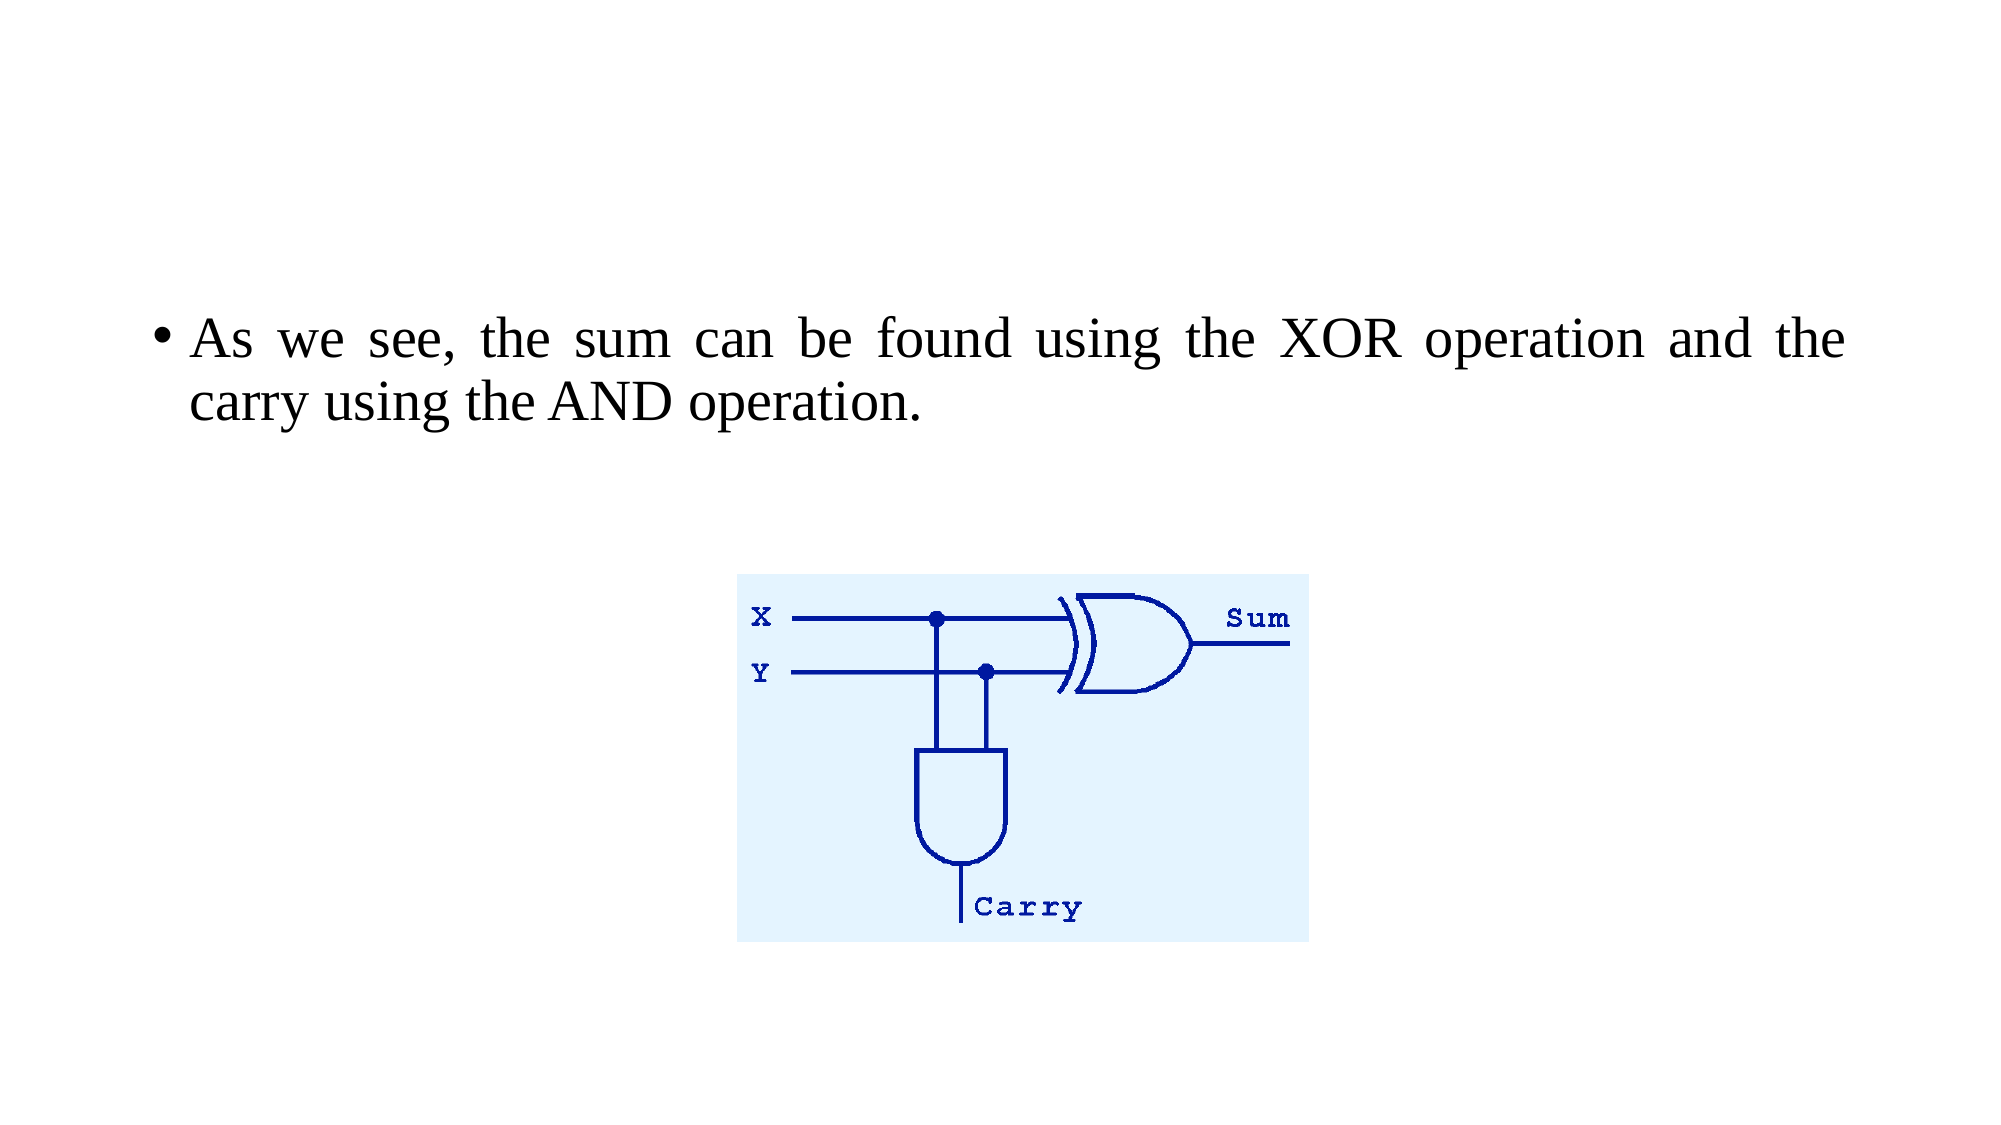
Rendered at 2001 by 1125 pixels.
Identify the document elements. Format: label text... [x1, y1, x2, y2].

list As we see, the sum can be found using the XOR operation and the carry using the AND operation. [137, 299, 1863, 1014]
picture [737, 574, 1309, 942]
